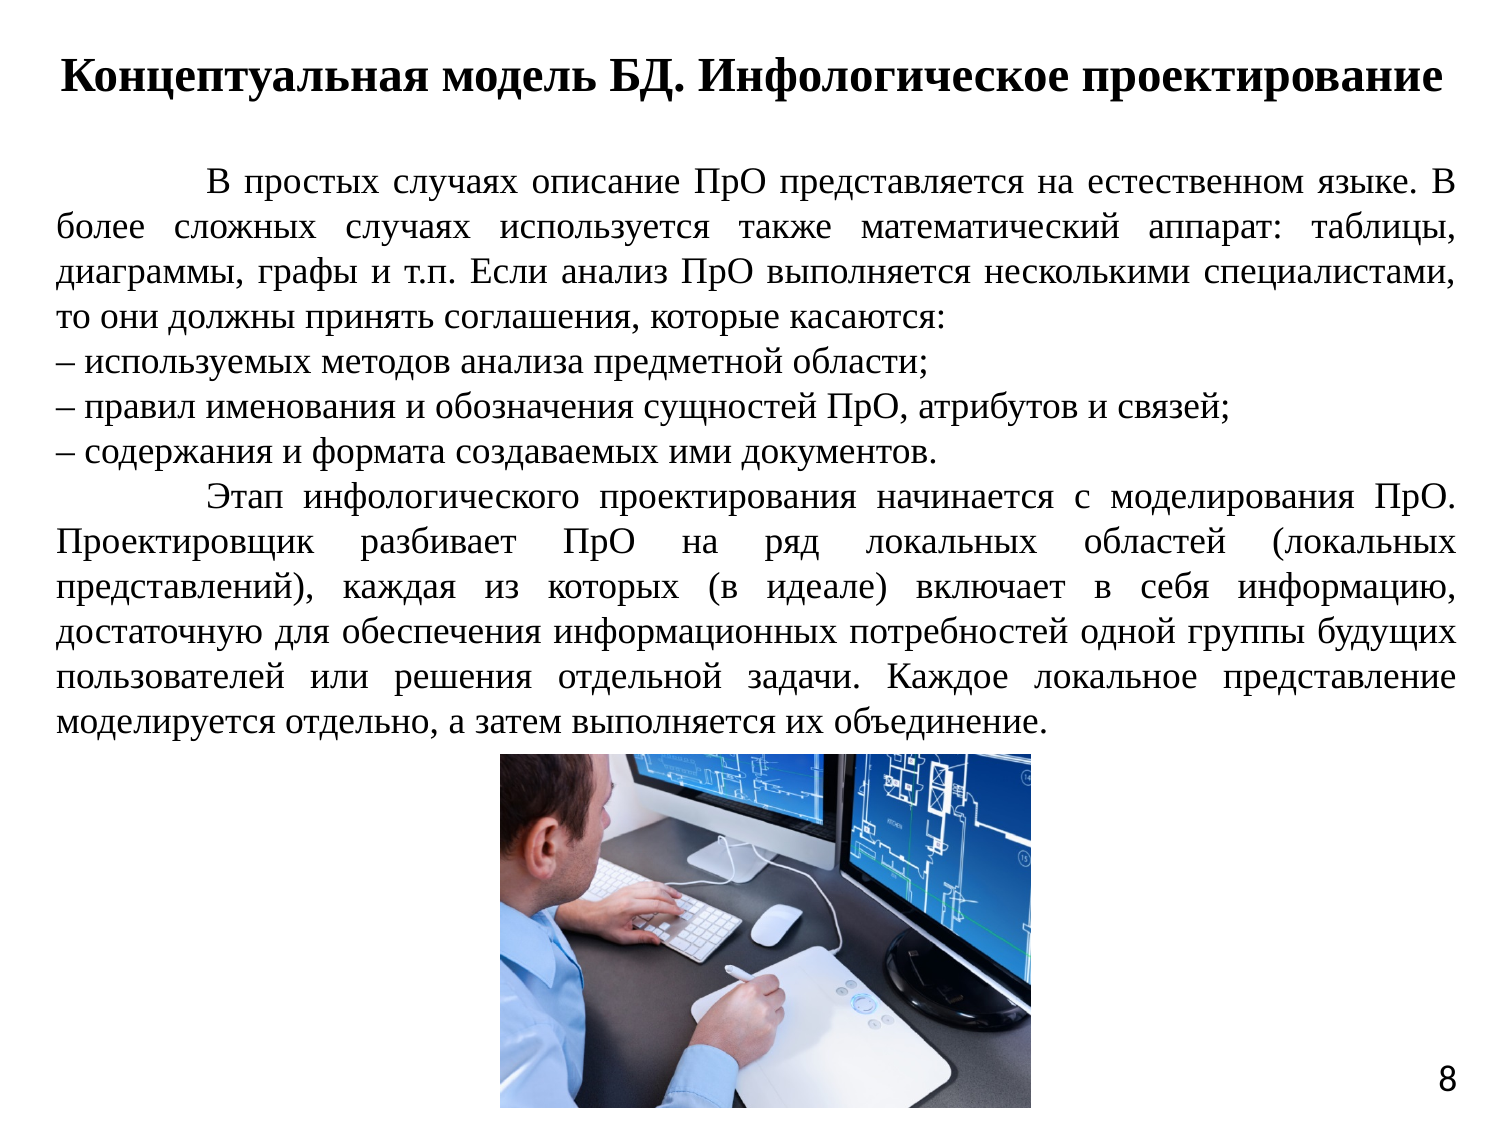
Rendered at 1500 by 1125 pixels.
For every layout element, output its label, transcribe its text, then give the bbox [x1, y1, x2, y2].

text_box В простых случаях описание ПрО представляется на естественном языке. В более сложных случаях используется также математический аппарат: таблицы, диаграммы, графы и т.п. Если анализ ПрО выполняется несколькими специалистами, то они должны принять соглашения, которые касаются: – используемых методов анализа предметной области; – правил именования и обозначения сущностей ПрО, атрибутов и связей; – содержания и формата создаваемых ими документов. Этап инфологического проектирования начинается с моделирования ПрО. Проектировщик разбивает ПрО на ряд локальных областей (локальных представлений), каждая из которых (в идеале) включает в себя информацию, достаточную для обеспечения информационных потребностей одной группы будущих пользователей или решения отдельной задачи. Каждое локальное представление моделируется отдельно, а затем выполняется их объединение. [41, 148, 1473, 749]
title Концептуальная модель БД. Инфологическое проектирование [32, 7, 1473, 138]
text_box 8 [1423, 1046, 1473, 1107]
picture [500, 754, 1031, 1108]
